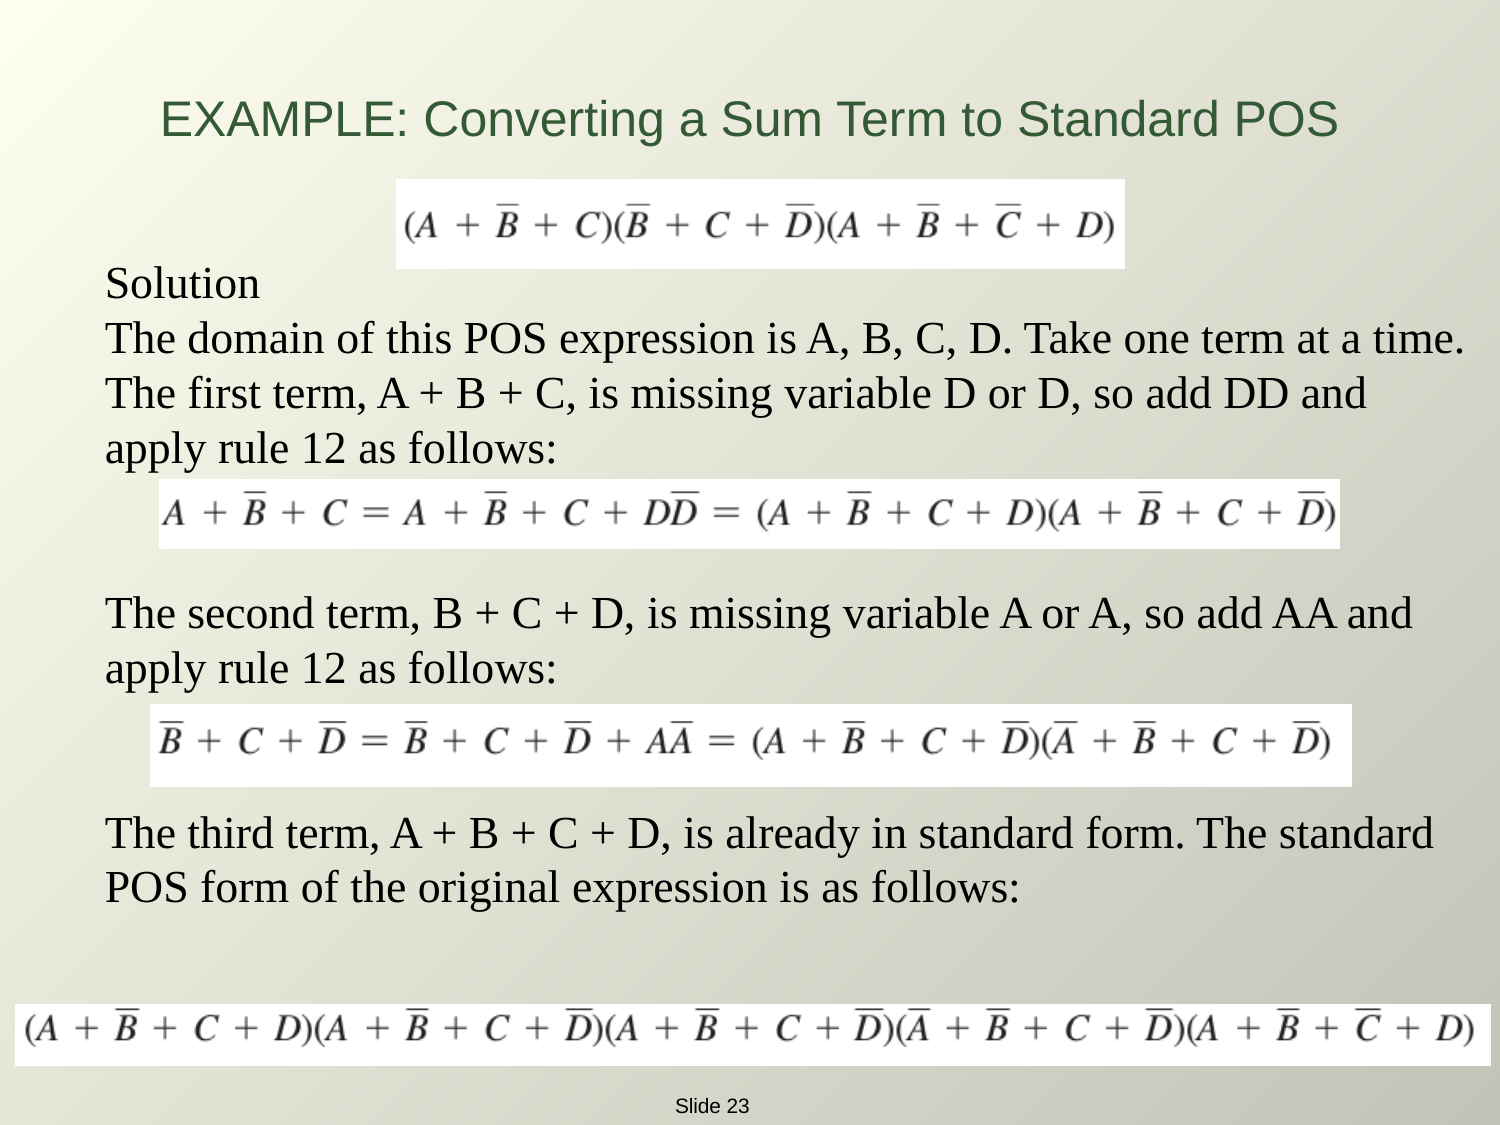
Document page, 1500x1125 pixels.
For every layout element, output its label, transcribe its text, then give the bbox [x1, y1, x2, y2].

picture [149, 704, 1352, 787]
text_box EXAMPLE: Converting a Sum Term to Standard POS [74, 22, 1425, 210]
text_box Solution The domain of this POS expression is A, B, C, D. Take one term at a time. The first term, A + B + C, is missing variable D or D, so add DD and apply rule 12 as follows: The second term, B + C + D, is missing variable A or A, so add AA and apply rule 12 as follows: The third term, A + B + C + D, is already in standard form. The standard POS form of the original expression is as follows: [90, 1066, 1486, 1125]
picture [396, 179, 1125, 269]
picture [159, 479, 1340, 549]
picture [15, 1004, 1491, 1066]
text_box Solution The domain of this POS expression is A, B, C, D. Take one term at a time. The first term, A + B + C, is missing variable D or D, so add DD and apply rule 12 as follows: The second term, B + C + D, is missing variable A or A, so add AA and apply rule 12 as follows: The third term, A + B + C + D, is already in standard form. The standard POS form of the original expression is as follows: [90, 244, 1486, 1004]
